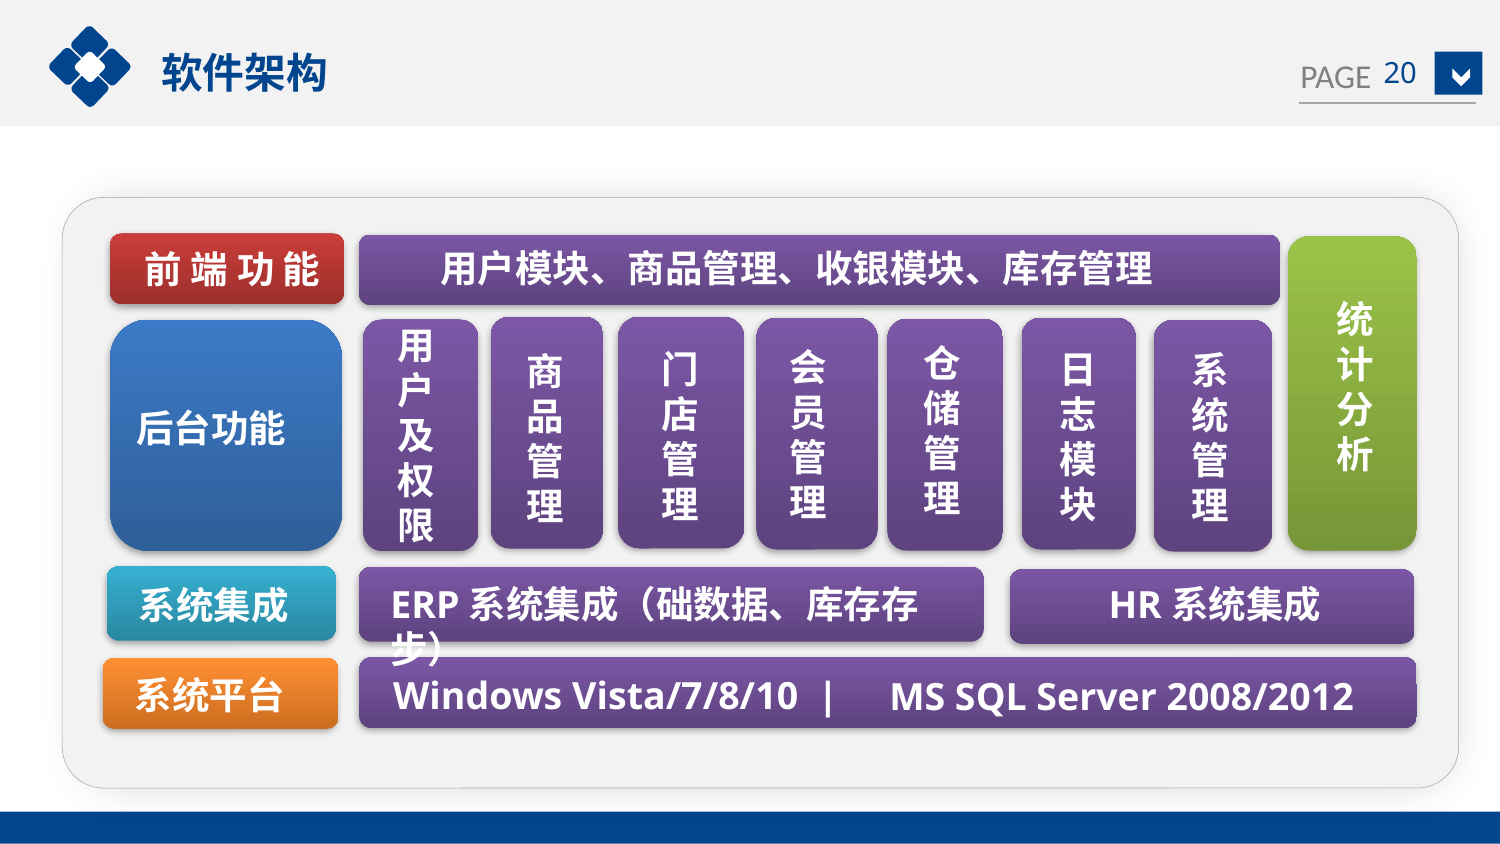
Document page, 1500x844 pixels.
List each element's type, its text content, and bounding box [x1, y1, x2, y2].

text_box [110, 233, 345, 305]
text_box 用户模块、商品管理、收银模块、库存管理 [428, 239, 1178, 296]
text_box 商 品 管 理 [515, 342, 576, 534]
text_box [1153, 319, 1273, 552]
text_box 仓 储 管 理 [912, 334, 973, 526]
text_box [756, 317, 878, 550]
text_box MS SQL Server 2008/2012 [878, 667, 1366, 724]
text_box [359, 657, 1417, 729]
text_box [358, 566, 984, 642]
text_box [102, 658, 339, 729]
text_box [358, 234, 1280, 306]
text_box HR系统集成 [1097, 575, 1333, 632]
text_box 用 户 及 权 限 [386, 316, 447, 553]
text_box Windows Vista/7/8/10 | [381, 677, 851, 723]
text_box ERP系统集成（础数据、库存存步） [379, 575, 979, 677]
text_box 统 计 分 析 [1325, 290, 1386, 482]
text_box 会 员 管 理 [778, 338, 839, 530]
text_box [363, 319, 386, 552]
text_box [887, 318, 1003, 551]
text_box 系 统 管 理 [1179, 341, 1241, 533]
text_box [110, 319, 343, 552]
text_box 软件架构 [146, 39, 344, 105]
text_box [1287, 236, 1417, 551]
text_box [106, 566, 336, 641]
text_box [490, 316, 604, 549]
text_box [60, 195, 1461, 791]
slide_number 20 [1364, 51, 1437, 97]
text_box 日 志 模 块 [1048, 339, 1109, 532]
text_box [618, 316, 745, 549]
text_box [447, 319, 479, 552]
text_box 后台功能 [124, 399, 320, 456]
text_box 前 端 功 能 [133, 240, 333, 297]
text_box 系统集成 [127, 576, 301, 633]
text_box 门 店 管 理 [649, 340, 711, 532]
text_box 系统平台 [123, 666, 297, 723]
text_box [52, 29, 127, 104]
text_box [1021, 317, 1136, 550]
text_box [1009, 569, 1415, 644]
